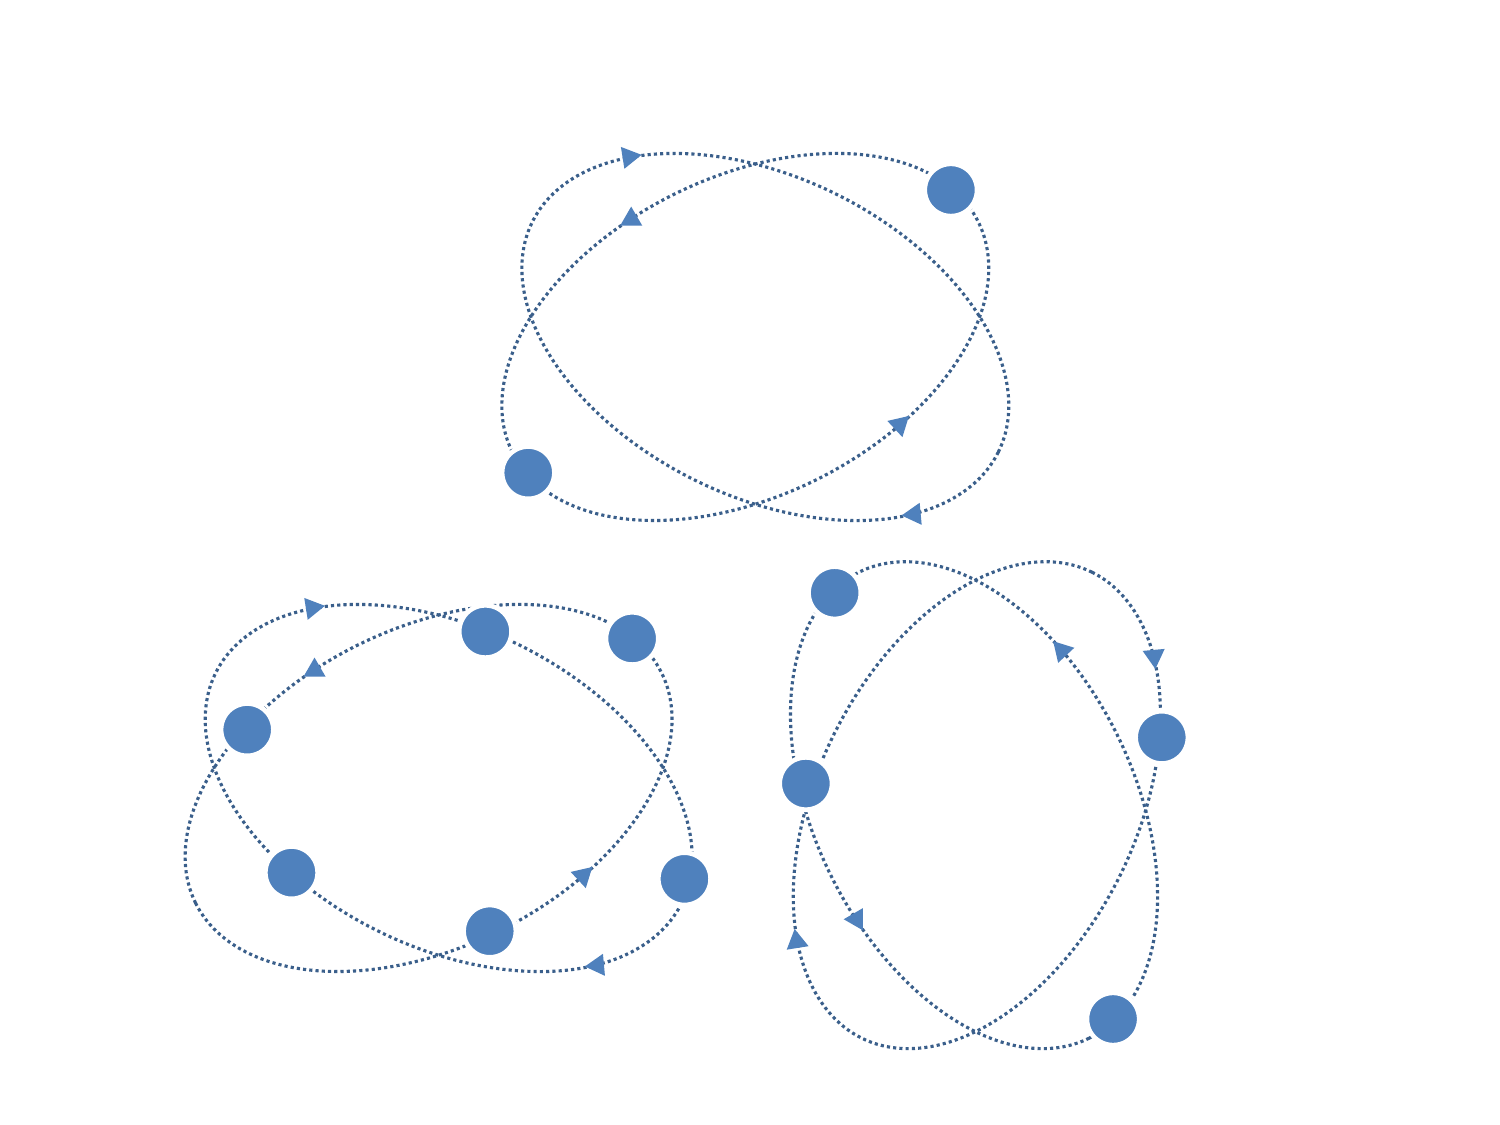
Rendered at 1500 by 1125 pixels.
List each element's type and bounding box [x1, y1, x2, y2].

text_box [168, 595, 709, 973]
text_box [1165, 709, 1191, 766]
text_box [485, 144, 1026, 522]
text_box [784, 545, 1162, 1066]
